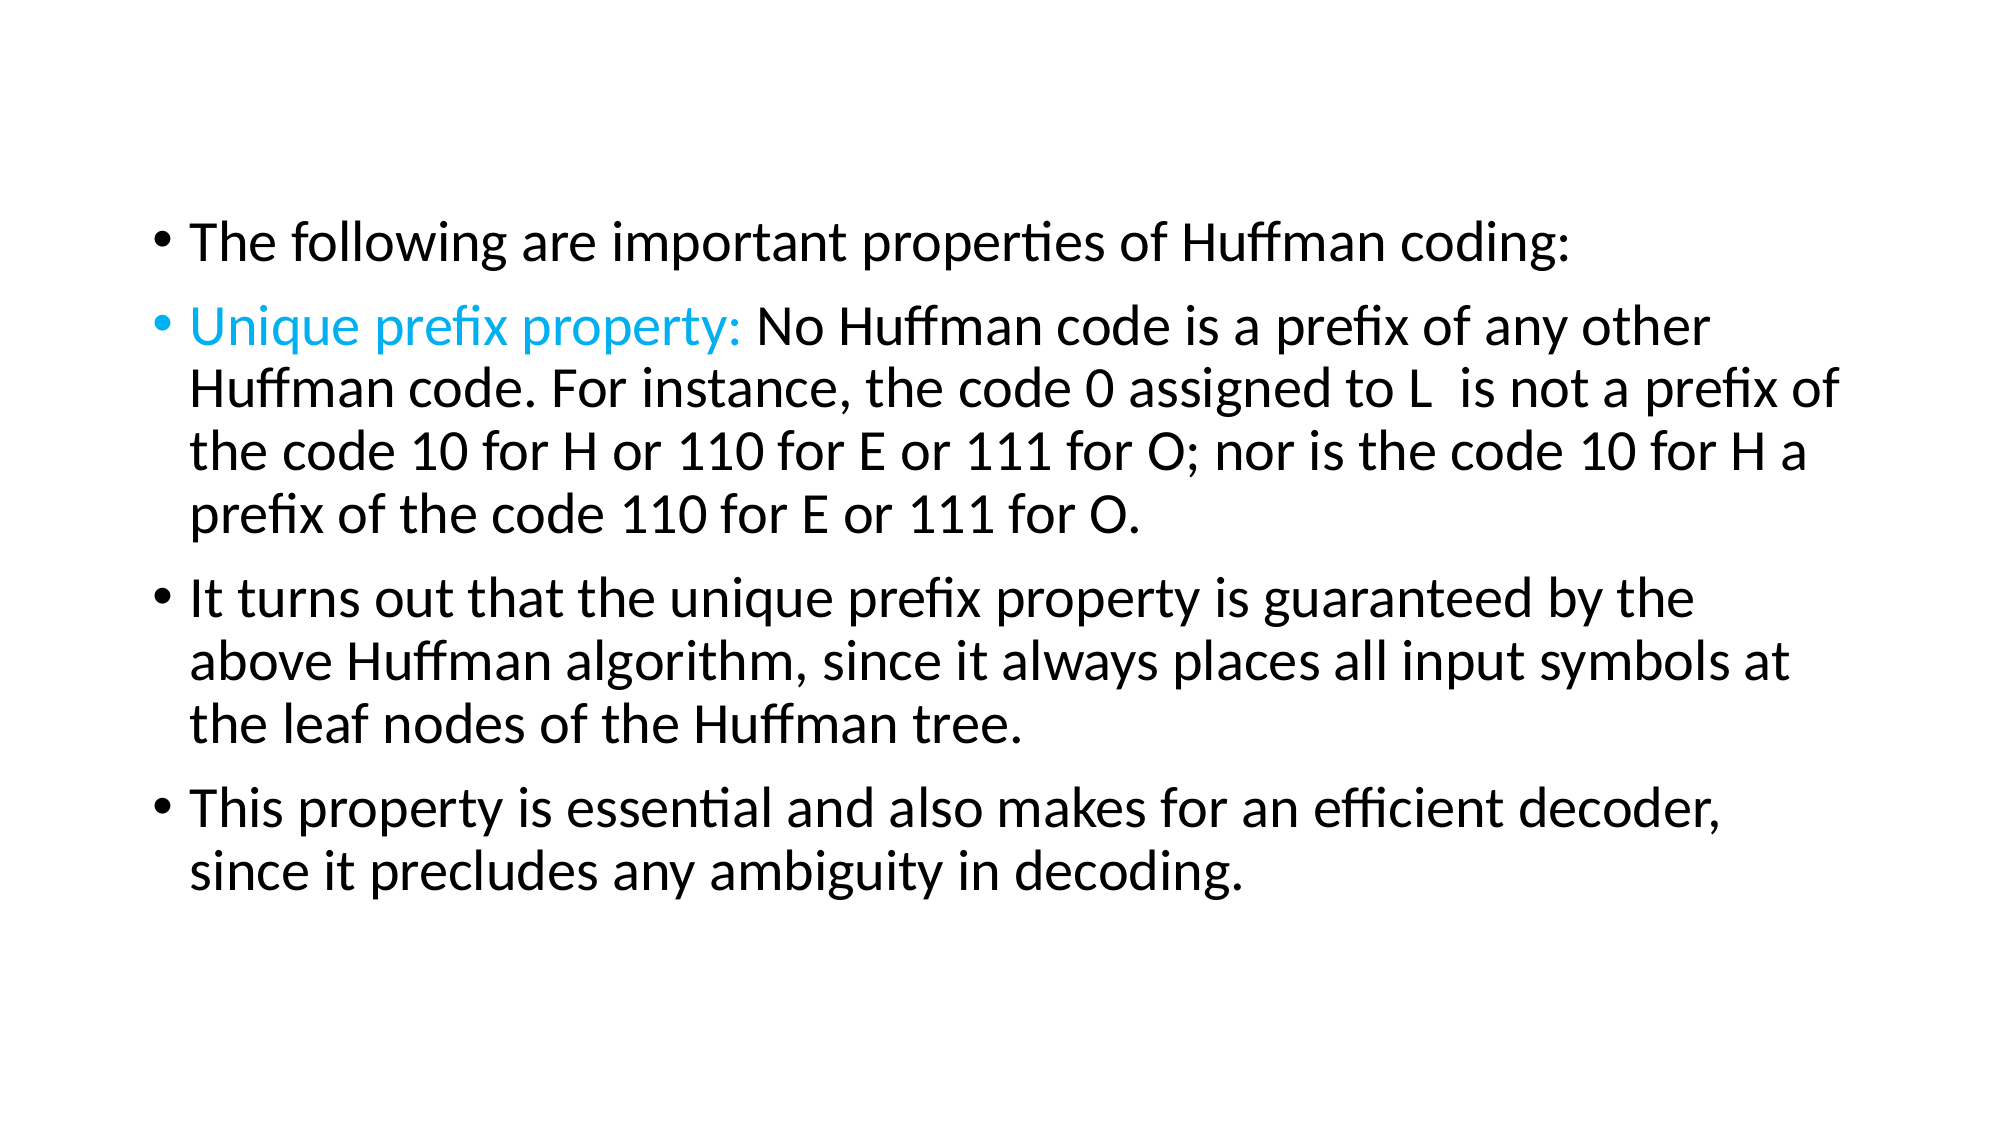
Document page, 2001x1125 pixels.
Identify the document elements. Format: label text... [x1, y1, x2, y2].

list The following are important properties of Huffman coding: Unique prefix property: No Huffman code is a prefix of any other Huffman code. For instance, the code 0 assigned to L is not a prefix of the code 10 for H or 110 for E or 111 for O; nor is the code 10 for H a prefix of the code 110 for E or 111 for O. It turns out that the unique prefix property is guaranteed by the above Huffman algorithm, since it always places all input symbols at the leaf nodes of the Huffman tree. This property is essential and also makes for an efficient decoder, since it precludes any ambiguity in decoding. [137, 203, 1863, 1014]
